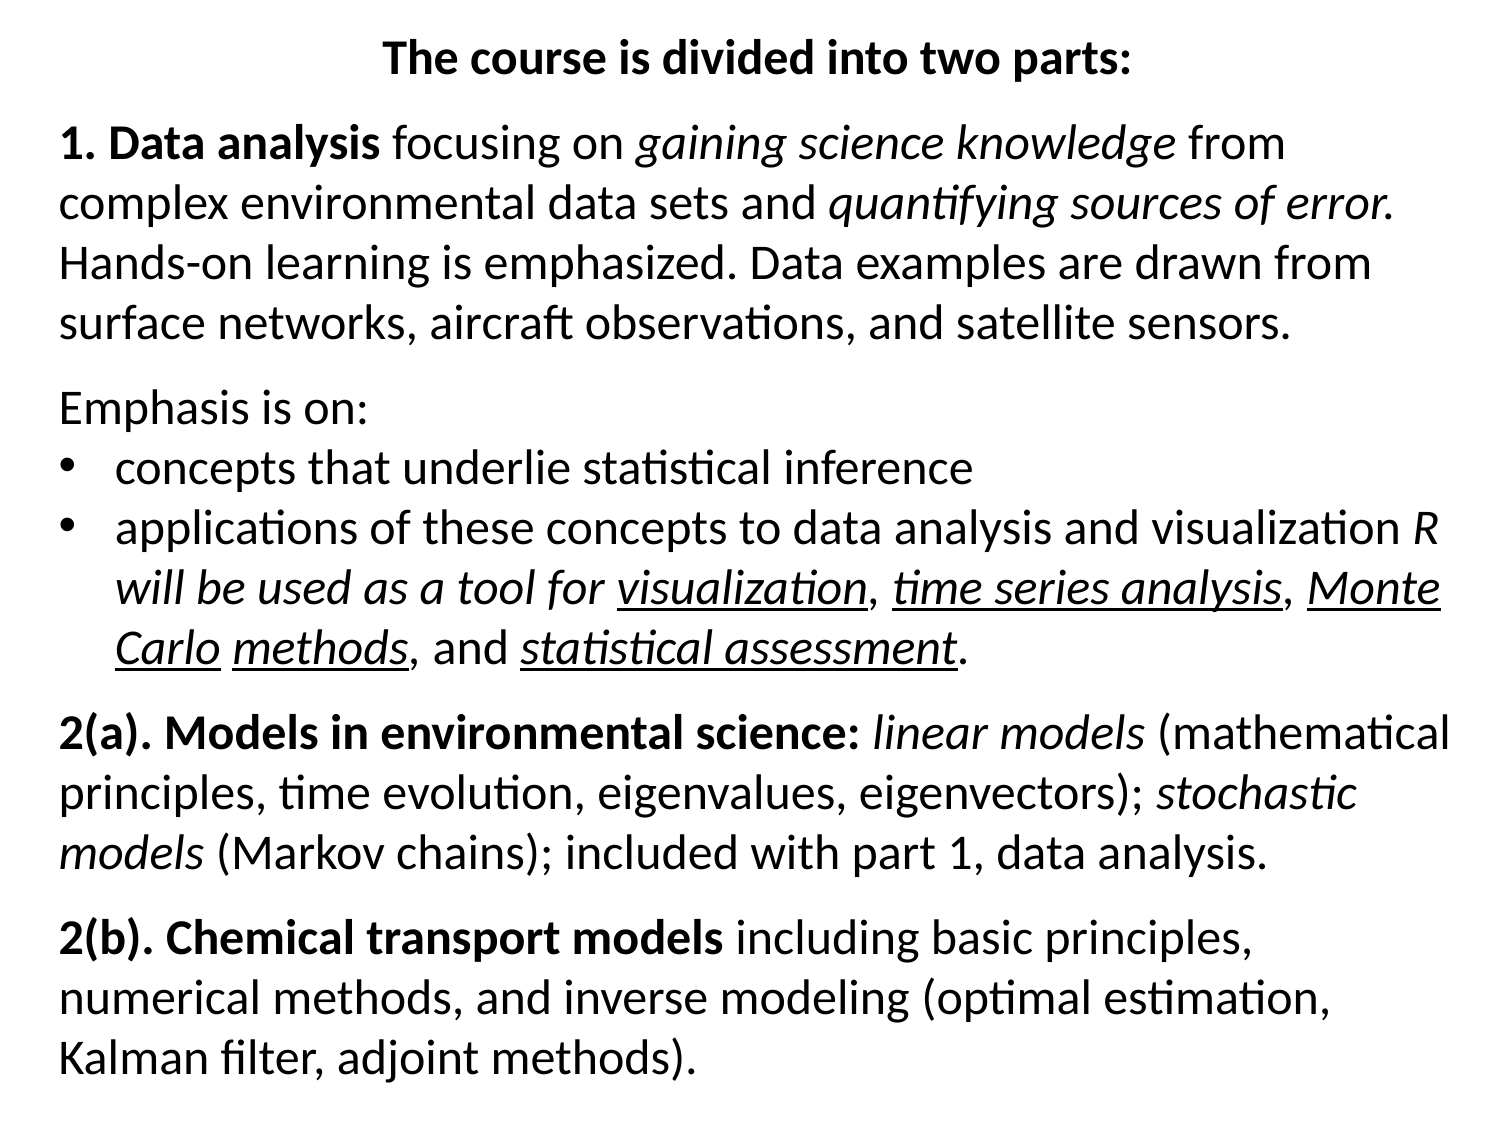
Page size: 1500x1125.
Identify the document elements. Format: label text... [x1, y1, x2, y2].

text_box The course is divided into two parts: 1. Data analysis focusing on gaining science knowledge from complex environmental data sets and quantifying sources of error. Hands-on learning is emphasized. Data examples are drawn from surface networks, aircraft observations, and satellite sensors. Emphasis is on: concepts that underlie statistical inference applications of these concepts to data analysis and visualization R will be used as a tool for visualization, time series analysis, Monte Carlo methods, and statistical assessment. 2(a). Models in environmental science: linear models (mathematical principles, time evolution, eigenvalues, eigenvectors); stochastic models (Markov chains); included with part 1, data analysis. 2(b). Chemical transport models including basic principles, numerical methods, and inverse modeling (optimal estimation, Kalman filter, adjoint methods). [43, 16, 1472, 1092]
